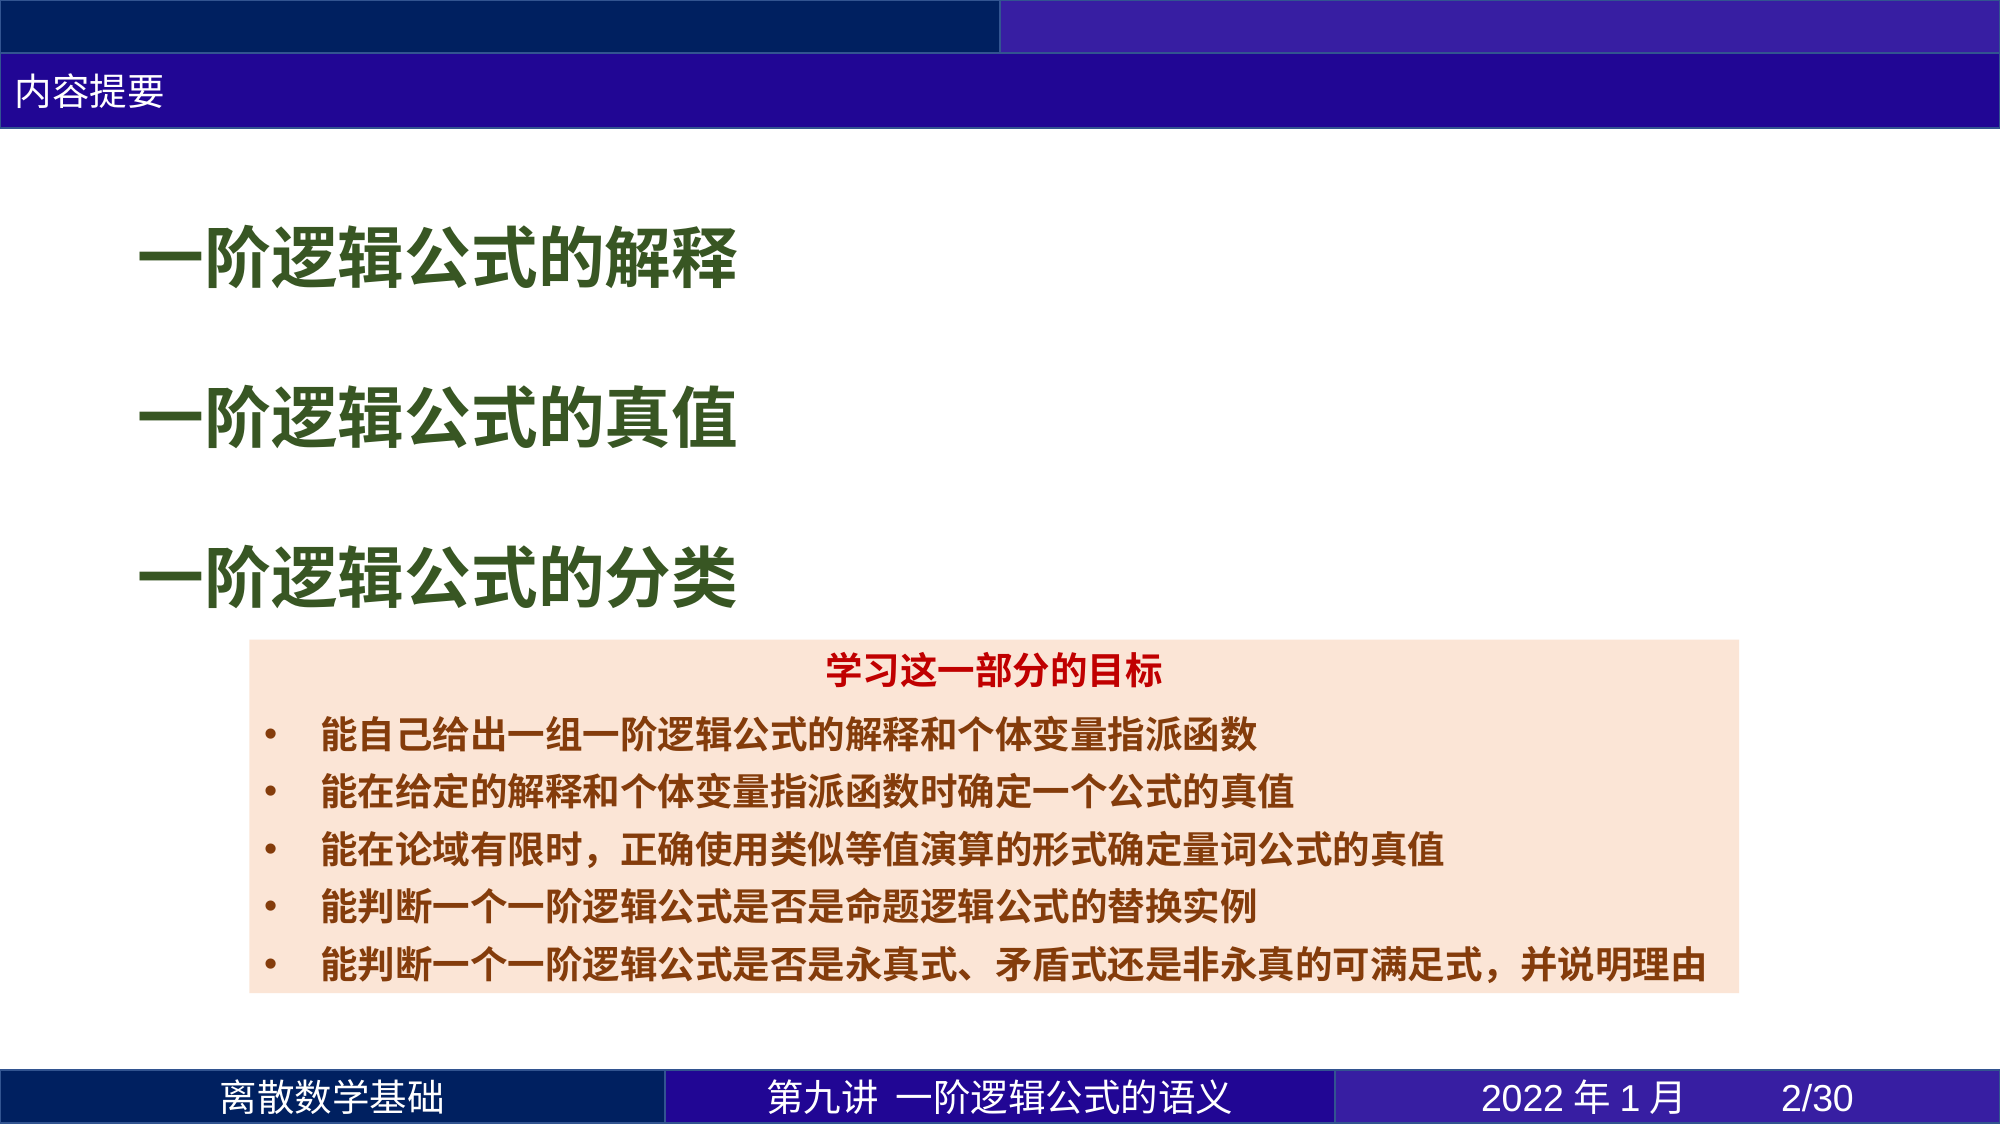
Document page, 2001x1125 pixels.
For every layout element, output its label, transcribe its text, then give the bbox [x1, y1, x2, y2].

text_box 离散数学基础 [0, 1069, 664, 1124]
text_box [0, 0, 999, 52]
text_box 一阶逻辑公式的解释 一阶逻辑公式的真值 一阶逻辑公式的分类 [123, 128, 900, 623]
text_box 内容提要 [0, 52, 2000, 129]
text_box 2022年1月 2/30 [1334, 1069, 2000, 1124]
text_box [999, 0, 2000, 52]
text_box 第九讲 一阶逻辑公式的语义 [664, 1069, 1334, 1124]
text_box 学习这一部分的目标 能自己给出一组一阶逻辑公式的解释和个体变量指派函数 能在给定的解释和个体变量指派函数时确定一个公式的真值 能在论域有限时，正确使用类似等值演算的形式确定量词公式的真值 能判断一个一阶逻辑公式是否是命题逻辑公式的替换实例 能判断一个一阶逻辑公式是否是永真式、矛盾式还是非永真的可满足式，并说明理由 [249, 639, 1740, 994]
